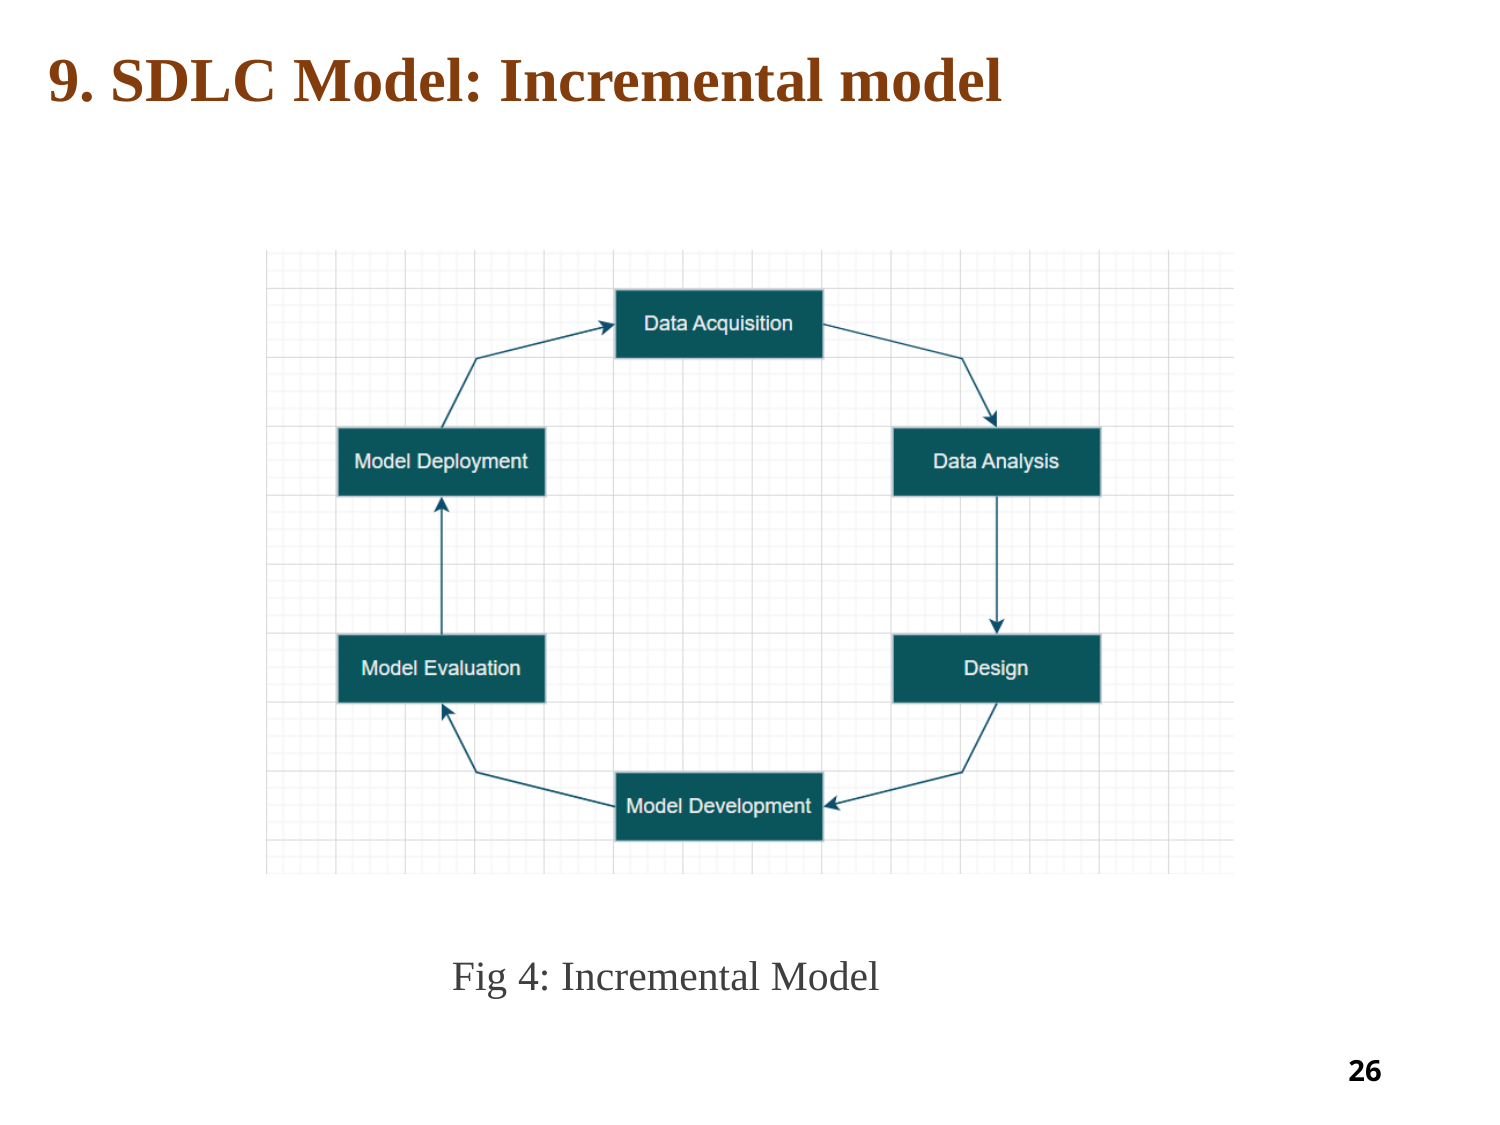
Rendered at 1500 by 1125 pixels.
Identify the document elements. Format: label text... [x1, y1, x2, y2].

title 9. SDLC Model: Incremental model [33, 19, 1467, 143]
list Fig 4: Incremental Model [58, 167, 1423, 1043]
slide_number 26 [1059, 1042, 1397, 1103]
picture [265, 250, 1234, 875]
